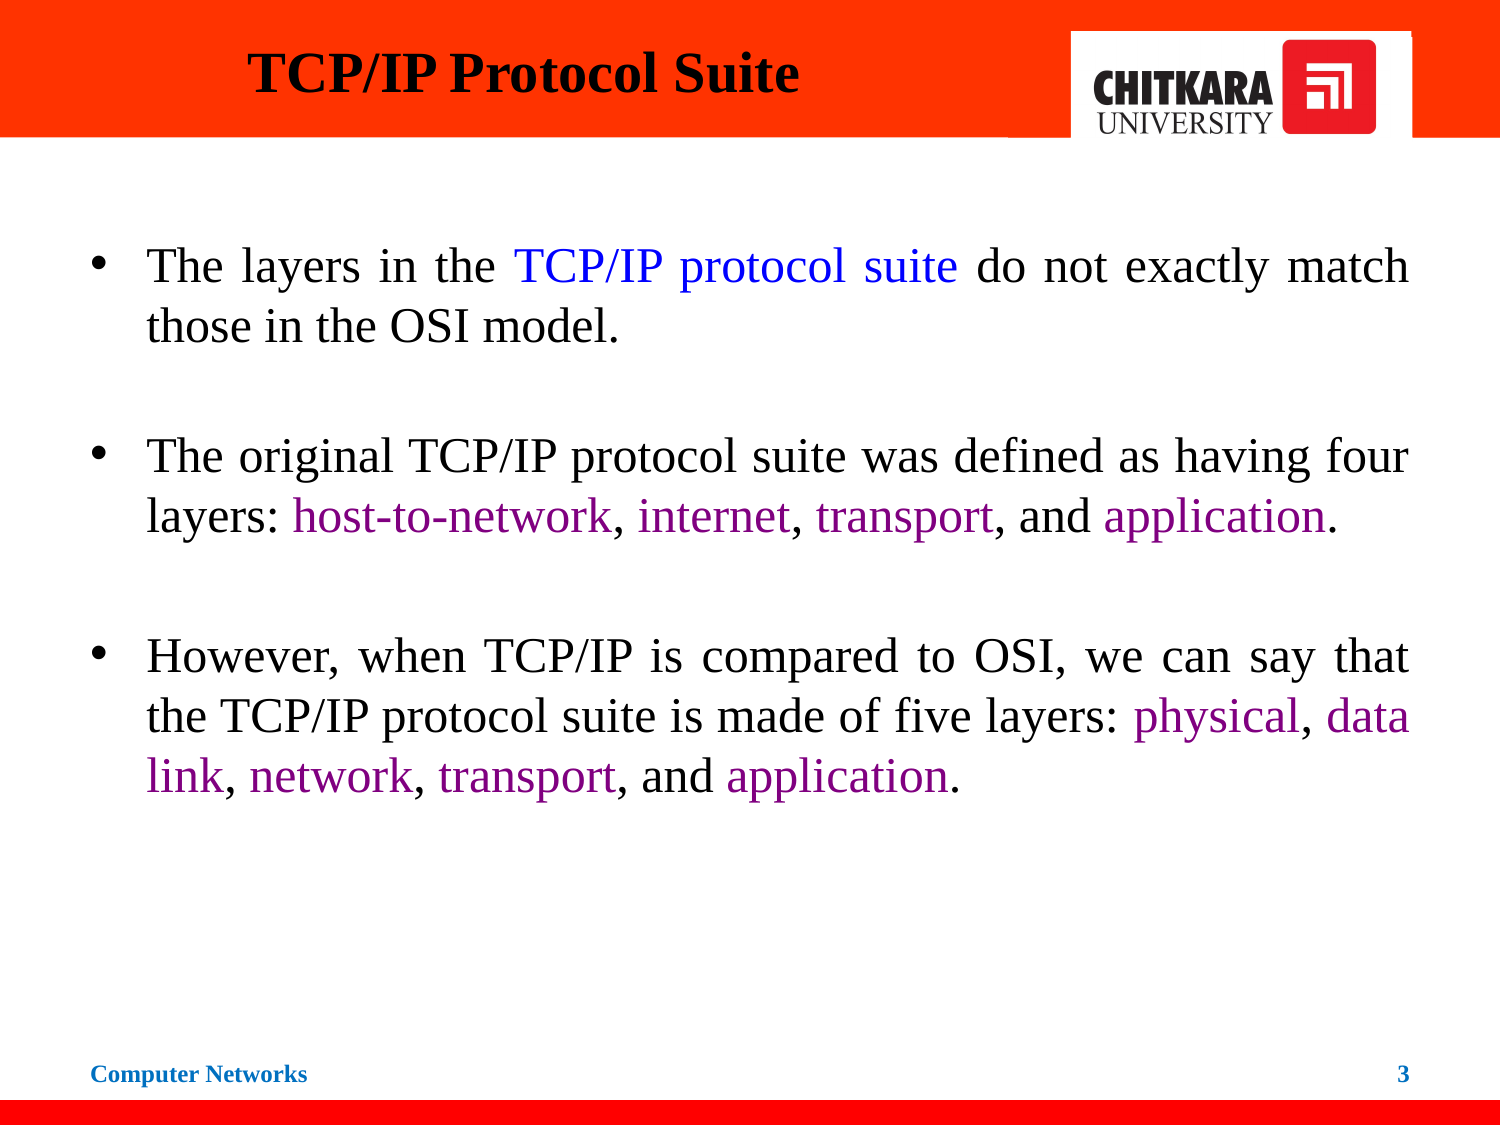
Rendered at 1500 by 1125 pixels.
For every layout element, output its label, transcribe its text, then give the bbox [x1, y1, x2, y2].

title TCP/IP Protocol Suite [0, 0, 1063, 138]
picture [1074, 37, 1391, 138]
slide_number ‹#› [1074, 1042, 1425, 1103]
list The layers in the TCP/IP protocol suite do not exactly match those in the OSI model. The original TCP/IP protocol suite was defined as having four layers: host-to-network, internet, transport, and application. However, when TCP/IP is compared to OSI, we can say that the TCP/IP protocol suite is made of five layers: physical, data link, network, transport, and application. [75, 224, 1425, 968]
slide_number Computer Networks [75, 1042, 425, 1103]
